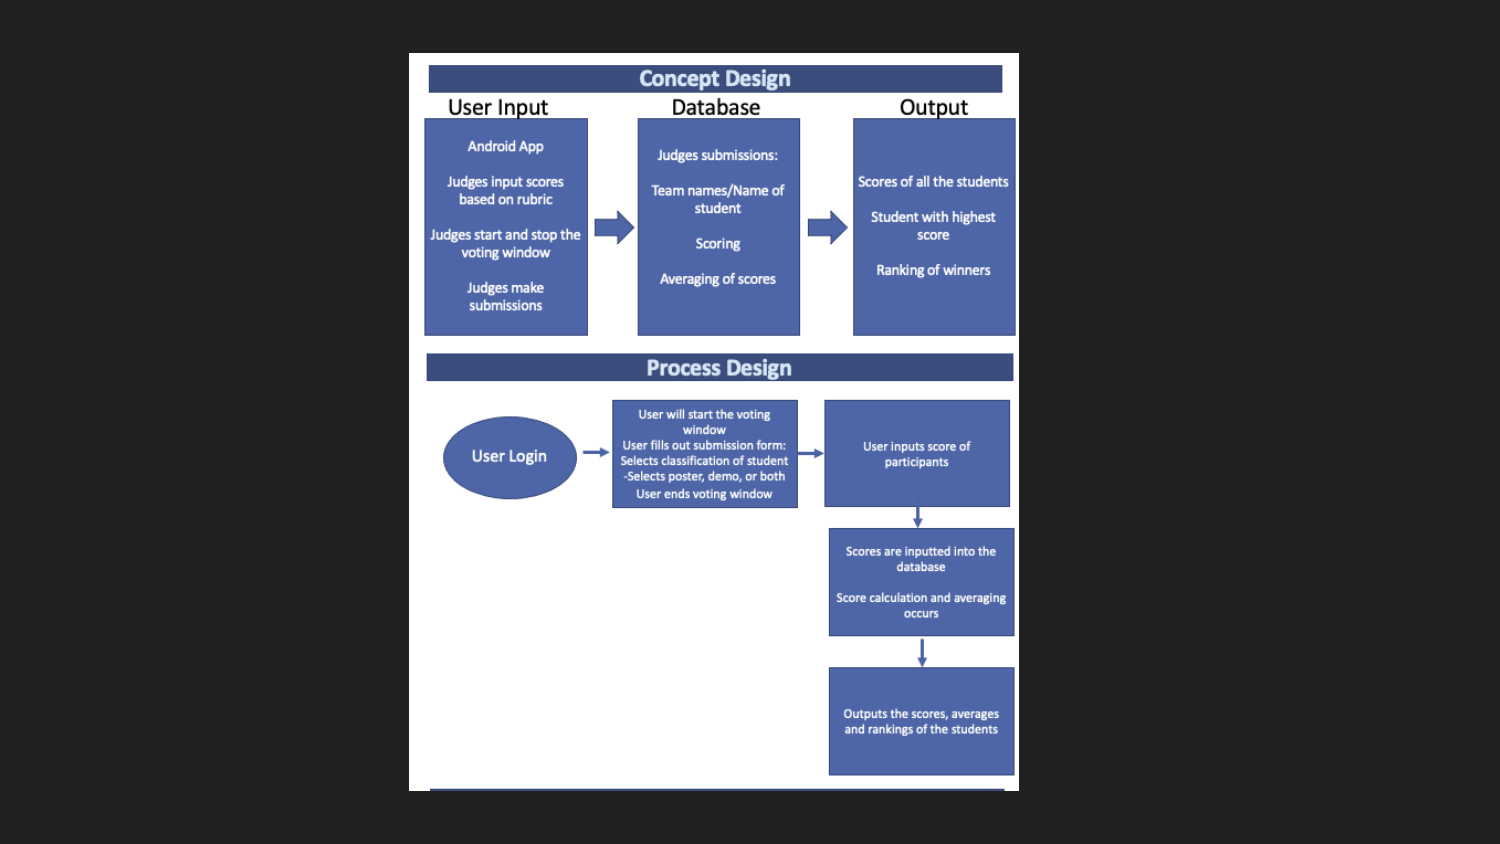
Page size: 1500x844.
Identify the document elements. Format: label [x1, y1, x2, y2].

picture [409, 53, 1019, 791]
